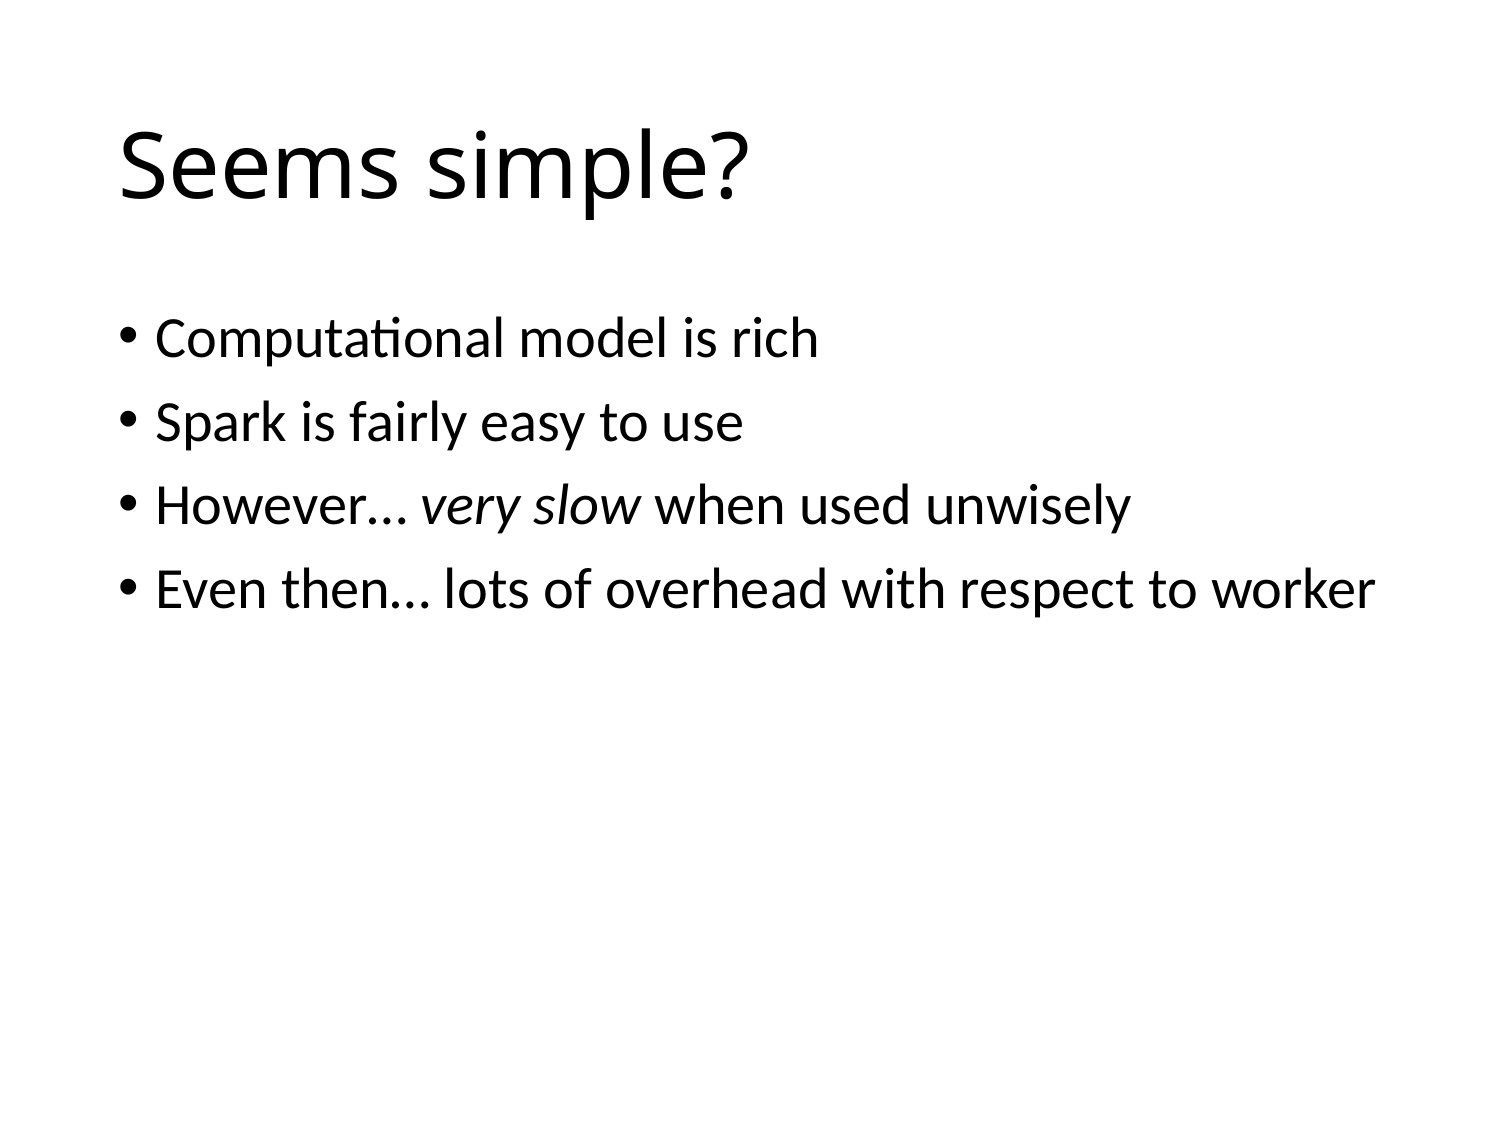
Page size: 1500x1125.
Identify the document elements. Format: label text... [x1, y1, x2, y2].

list Computational model is rich Spark is fairly easy to use However… very slow when used unwisely Even then… lots of overhead with respect to worker [103, 299, 1397, 1014]
title Seems simple? [103, 59, 1397, 278]
